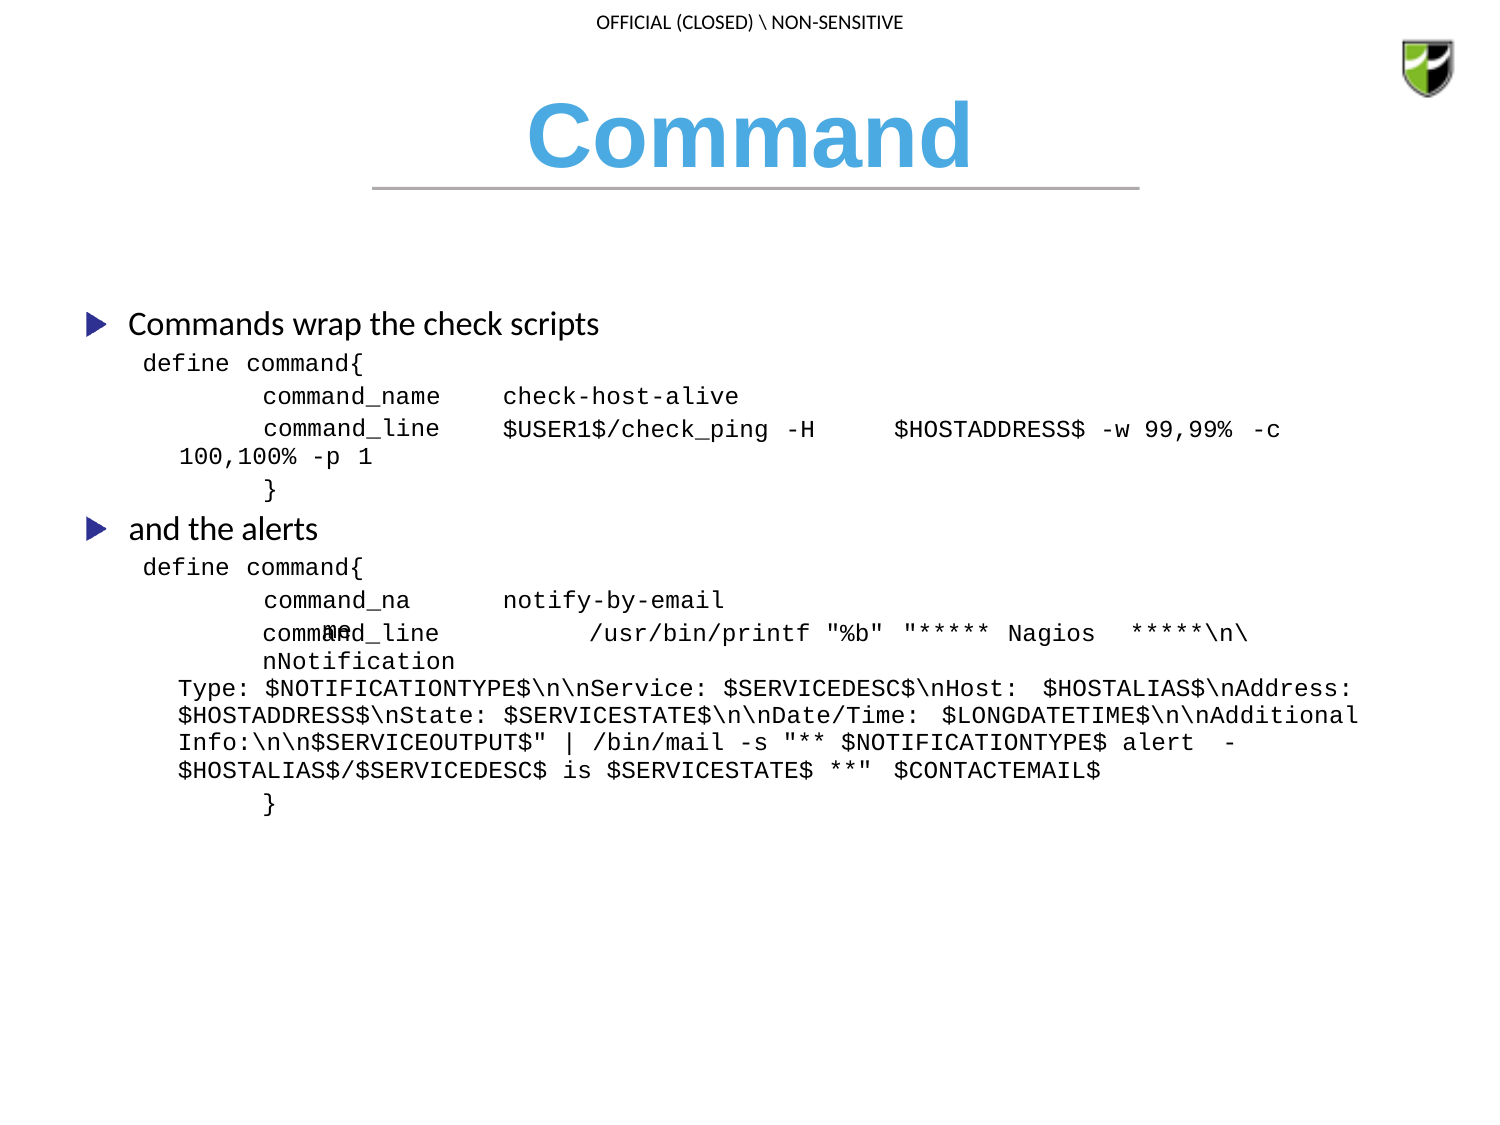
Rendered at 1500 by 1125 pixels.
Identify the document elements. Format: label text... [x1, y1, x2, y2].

text_box [86, 312, 107, 337]
text_box Commands wrap the check scripts define command{ [126, 294, 605, 377]
text_box command_line /usr/bin/printf "%b" "***** Nagios *****\n\nNotification Type: $NOTIFICATIONTYPE$\n\nService: $SERVICEDESC$\nHost: $HOSTALIAS$\nAddress: $HOSTADDRESS$\nState: $SERVICESTATE$\n\nDate/Time: $LONGDATETIME$\n\nAdditional Info:\n\n$SERVICEOUTPUT$" | /bin/mail -s "** $NOTIFICATIONTYPE$ alert - $HOSTALIAS$/$SERVICEDESC$ is $SERVICESTATE$ **" $CONTACTEMAIL$ } [176, 615, 1366, 816]
picture [1388, 27, 1472, 113]
text_box [86, 516, 107, 541]
title Command [352, 34, 1148, 225]
text_box $HOSTADDRESS$ -w 99,99% -c [892, 410, 1287, 443]
text_box check-host-alive $USER1$/check_ping -H [501, 375, 821, 443]
text_box notify-by-email [501, 582, 729, 614]
text_box command_name command_line 100,100% -p 1 } and the alerts define command{ command_name [126, 375, 443, 643]
